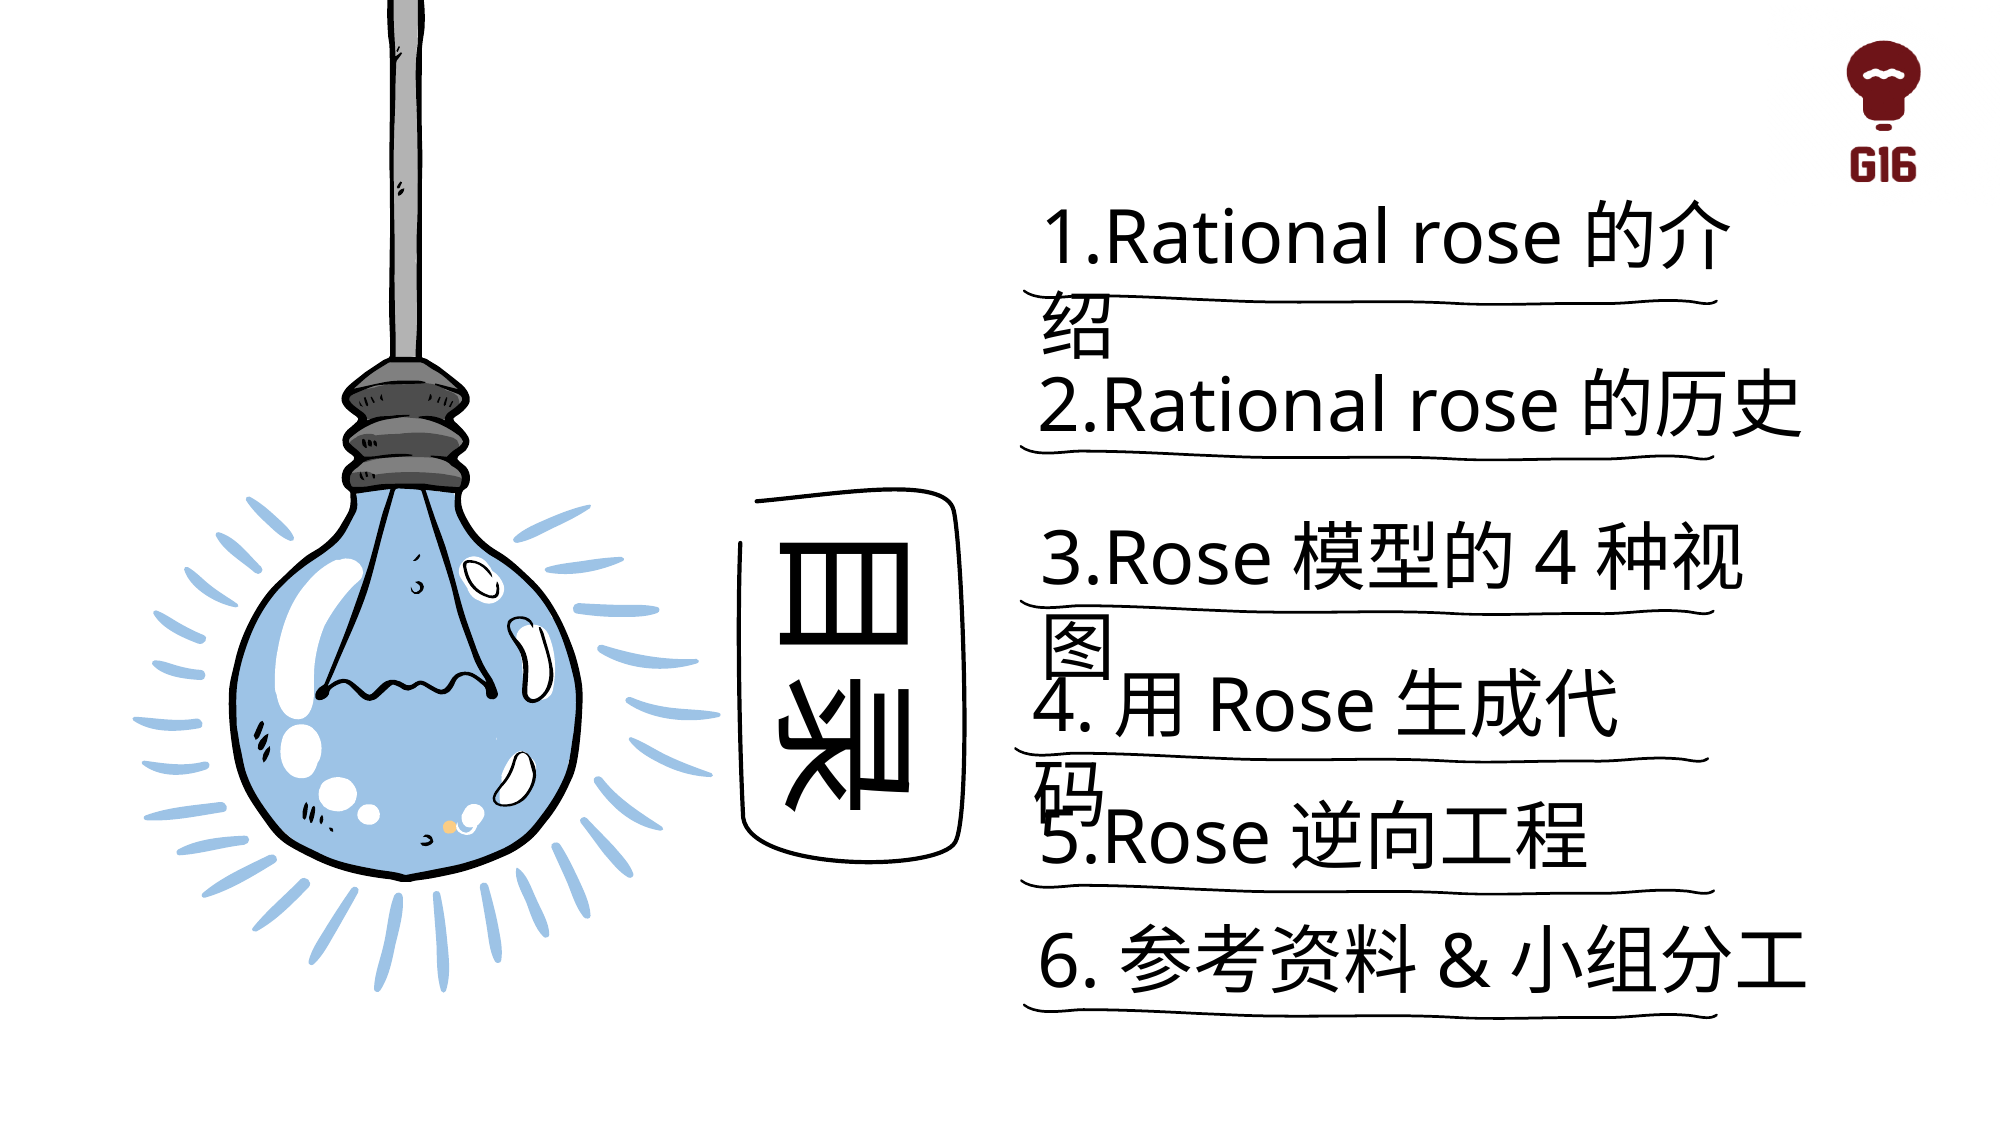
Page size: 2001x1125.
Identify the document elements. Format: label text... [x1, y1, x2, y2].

text_box [1014, 747, 1709, 764]
text_box 4.用Rose生成代码 [1017, 649, 1692, 760]
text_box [736, 489, 965, 863]
text_box 6.参考资料&小组分工 [1022, 905, 1828, 1010]
text_box 1.Rational rose的介绍 [1025, 181, 1813, 348]
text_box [131, 0, 722, 994]
text_box 3.Rose模型的4种视图 [1025, 502, 1792, 697]
text_box [1023, 1003, 1718, 1020]
text_box [1023, 289, 1718, 306]
text_box 2.Rational rose的历史 [1022, 348, 1878, 454]
text_box [1019, 445, 1715, 462]
picture [1767, 5, 2000, 206]
text_box [1020, 879, 1715, 896]
text_box 5.Rose逆向工程 [1023, 781, 1698, 887]
text_box [1019, 599, 1715, 616]
text_box 4.用Rose生成代码 [1017, 752, 1692, 845]
